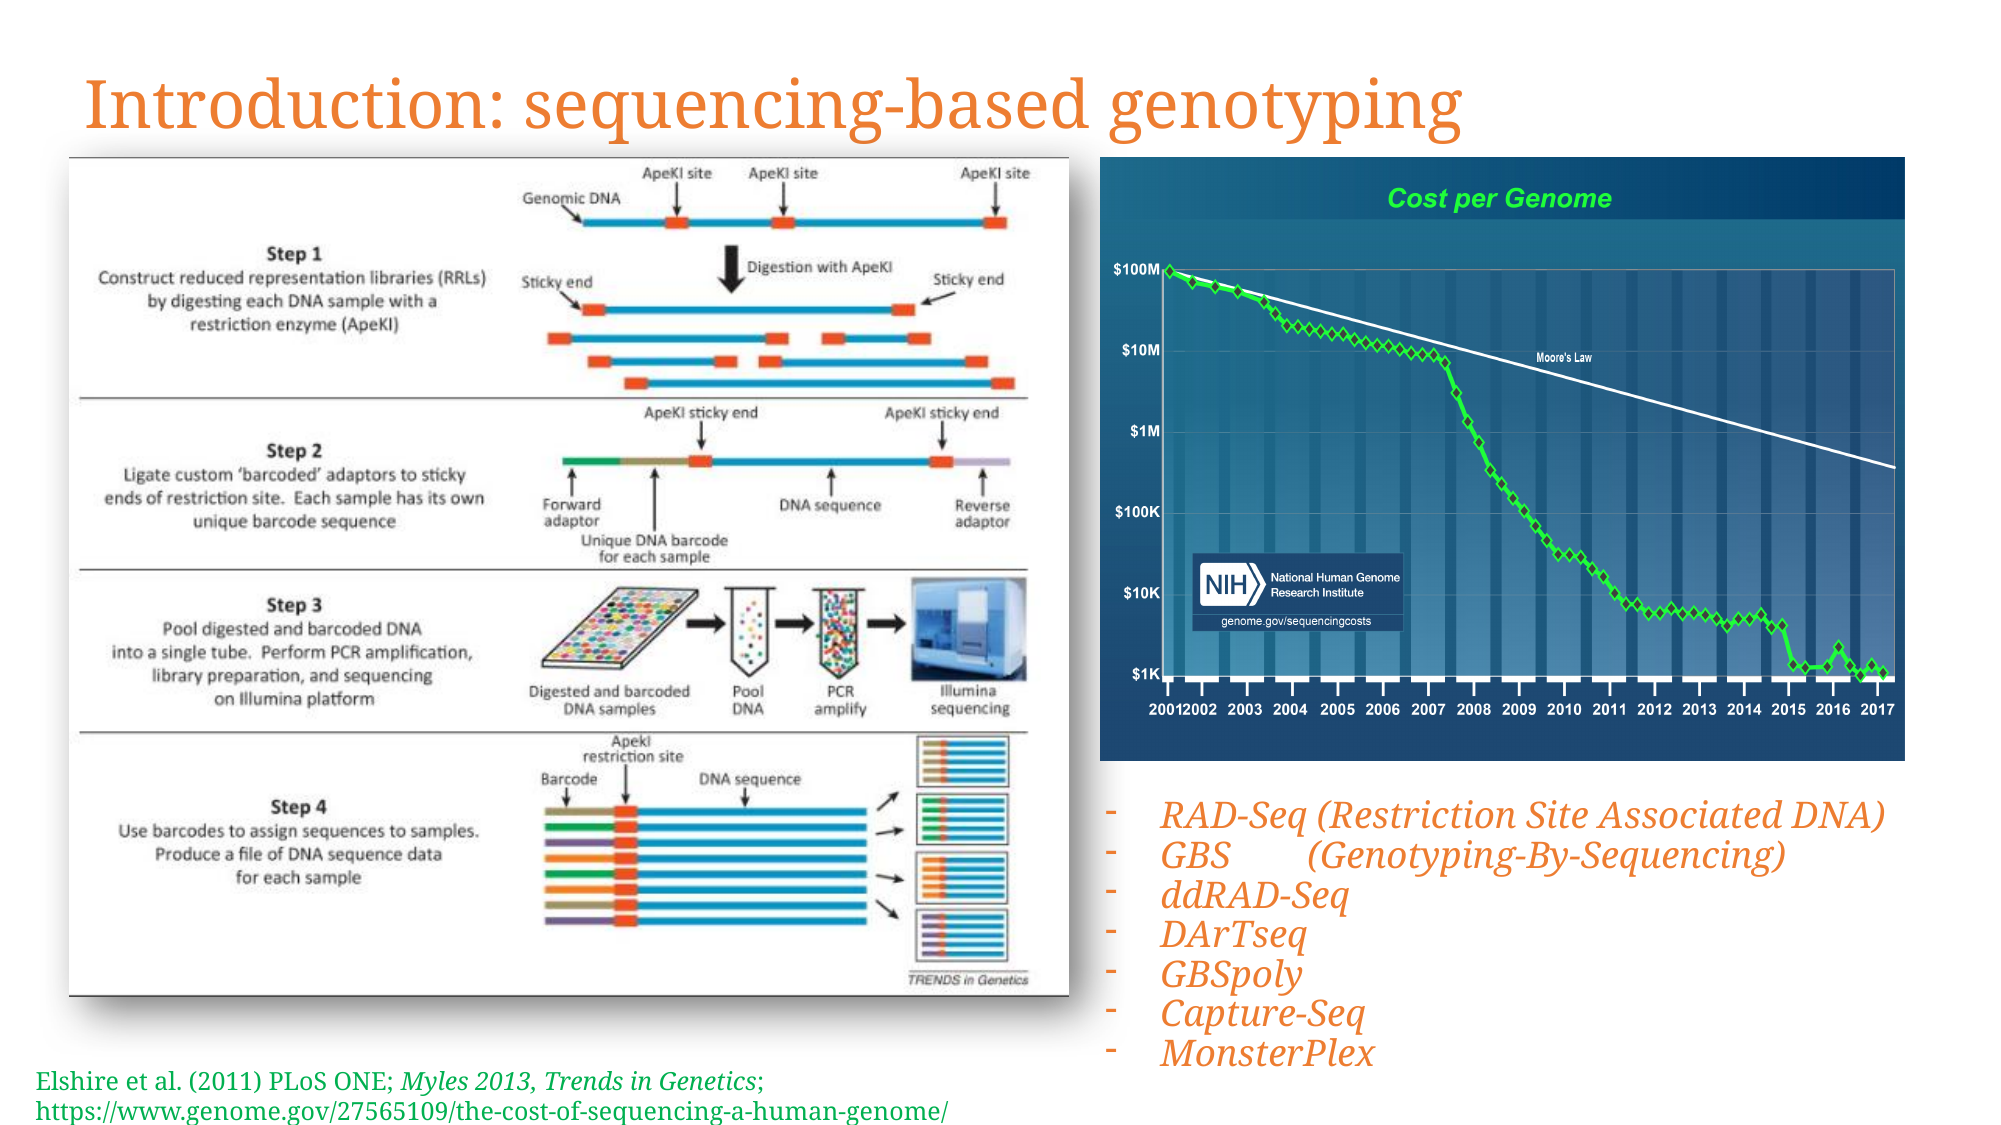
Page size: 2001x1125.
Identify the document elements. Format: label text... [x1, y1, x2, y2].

text_box Elshire et al. (2011) PLoS ONE; Myles 2013, Trends in Genetics; https://www.genome.gov/27565109/the-cost-of-sequencing-a-human-genome/ [20, 1058, 1358, 1125]
text_box RAD-Seq (Restriction Site Associated DNA) GBS (Genotyping-By-Sequencing) ddRAD-Seq DArTseq GBSpoly Capture-Seq MonsterPlex [1090, 789, 1915, 1097]
title Introduction: sequencing-based genotyping [69, 28, 1795, 157]
picture [1099, 157, 1905, 761]
picture [69, 157, 1069, 997]
